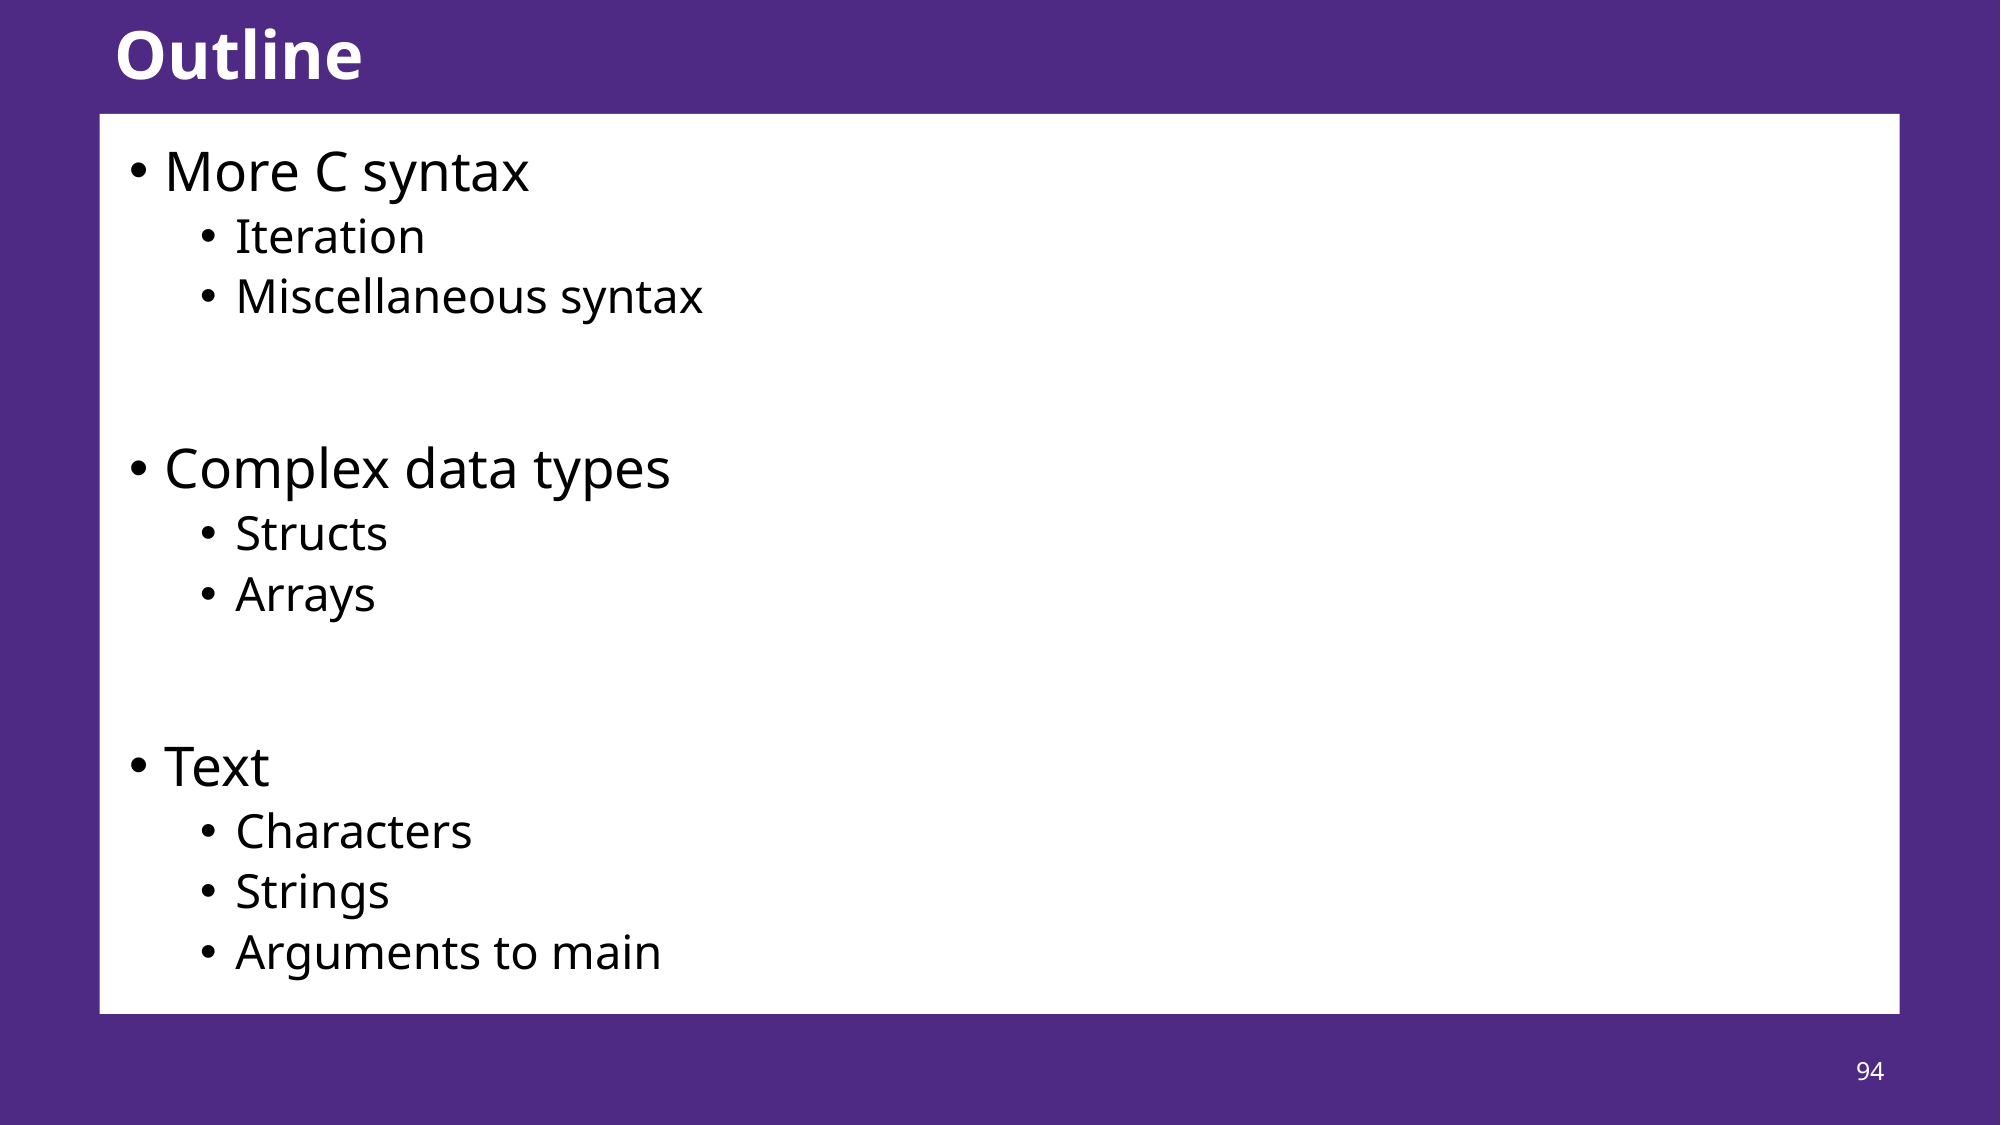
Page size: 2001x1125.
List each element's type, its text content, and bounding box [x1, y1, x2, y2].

list More C syntax Iteration Miscellaneous syntax Complex data types Structs Arrays Text Characters Strings Arguments to main [99, 114, 1900, 1014]
title Outline [99, 1, 1900, 114]
slide_number 94 [1749, 1042, 1900, 1103]
